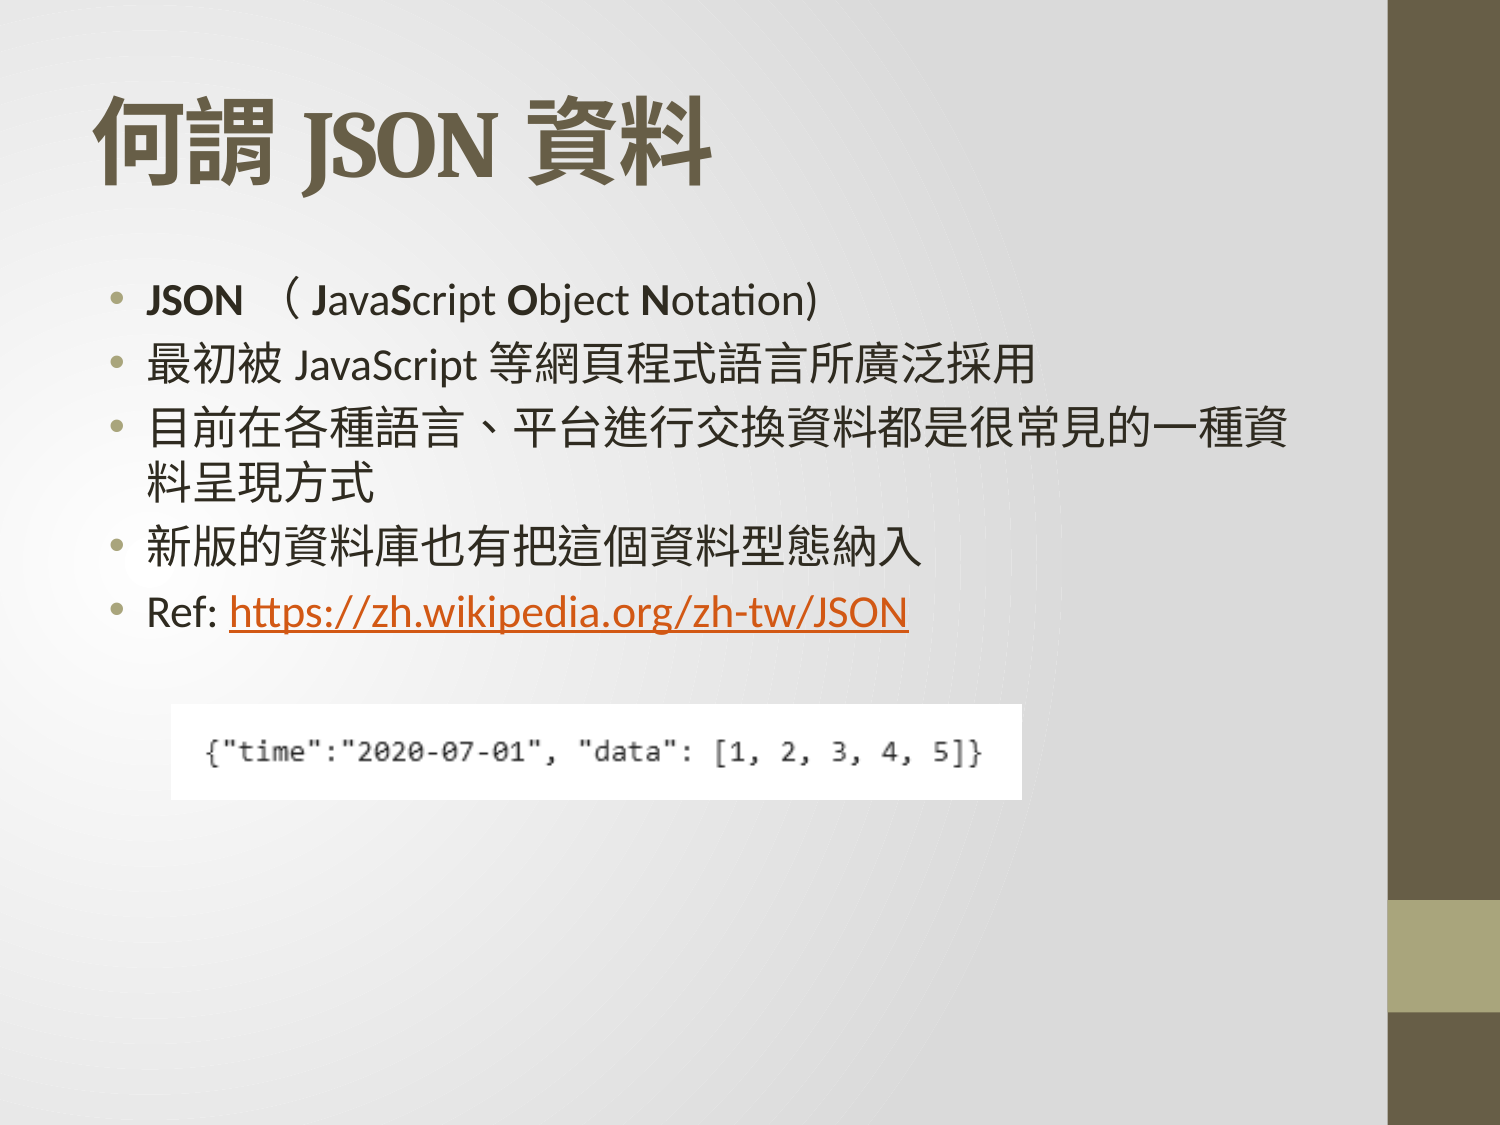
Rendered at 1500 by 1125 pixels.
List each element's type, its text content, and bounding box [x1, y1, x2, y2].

picture [170, 703, 1023, 800]
list JSON（JavaScript Object Notation) 最初被JavaScript等網頁程式語言所廣泛採用 目前在各種語言、平台進行交換資料都是很常見的一種資料呈現方式 新版的資料庫也有把這個資料型態納入 Ref: https://zh.wikipedia.org/zh-tw/JSON [75, 262, 1325, 1050]
title 何謂JSON資料 [75, 45, 1325, 233]
